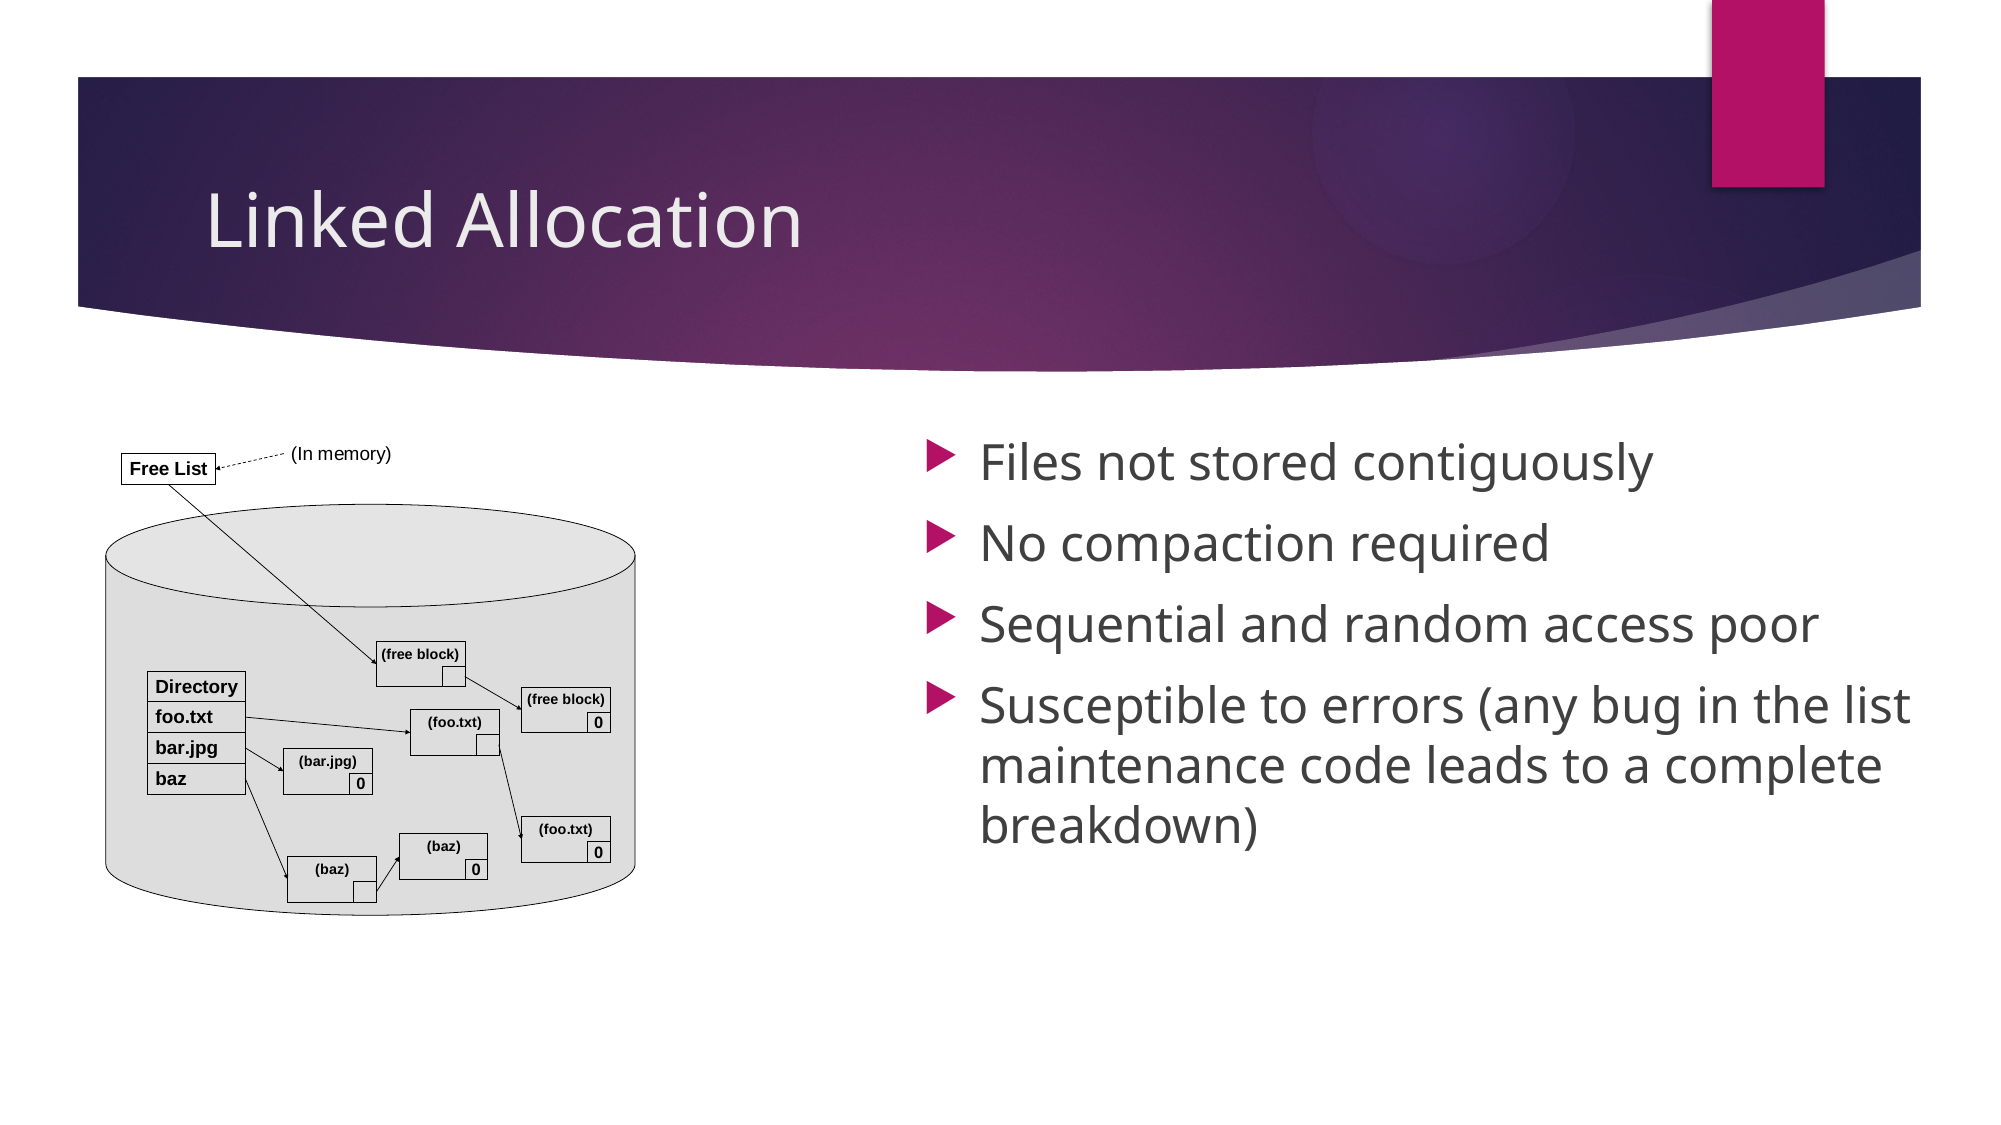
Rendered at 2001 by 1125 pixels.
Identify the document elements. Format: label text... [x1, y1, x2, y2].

title Linked Allocation [189, 159, 1627, 276]
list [0, 422, 748, 984]
text_box Files not stored contiguously No compaction required Sequential and random access poor Susceptible to errors (any bug in the list maintenance code leads to a complete breakdown) [908, 423, 1939, 1125]
